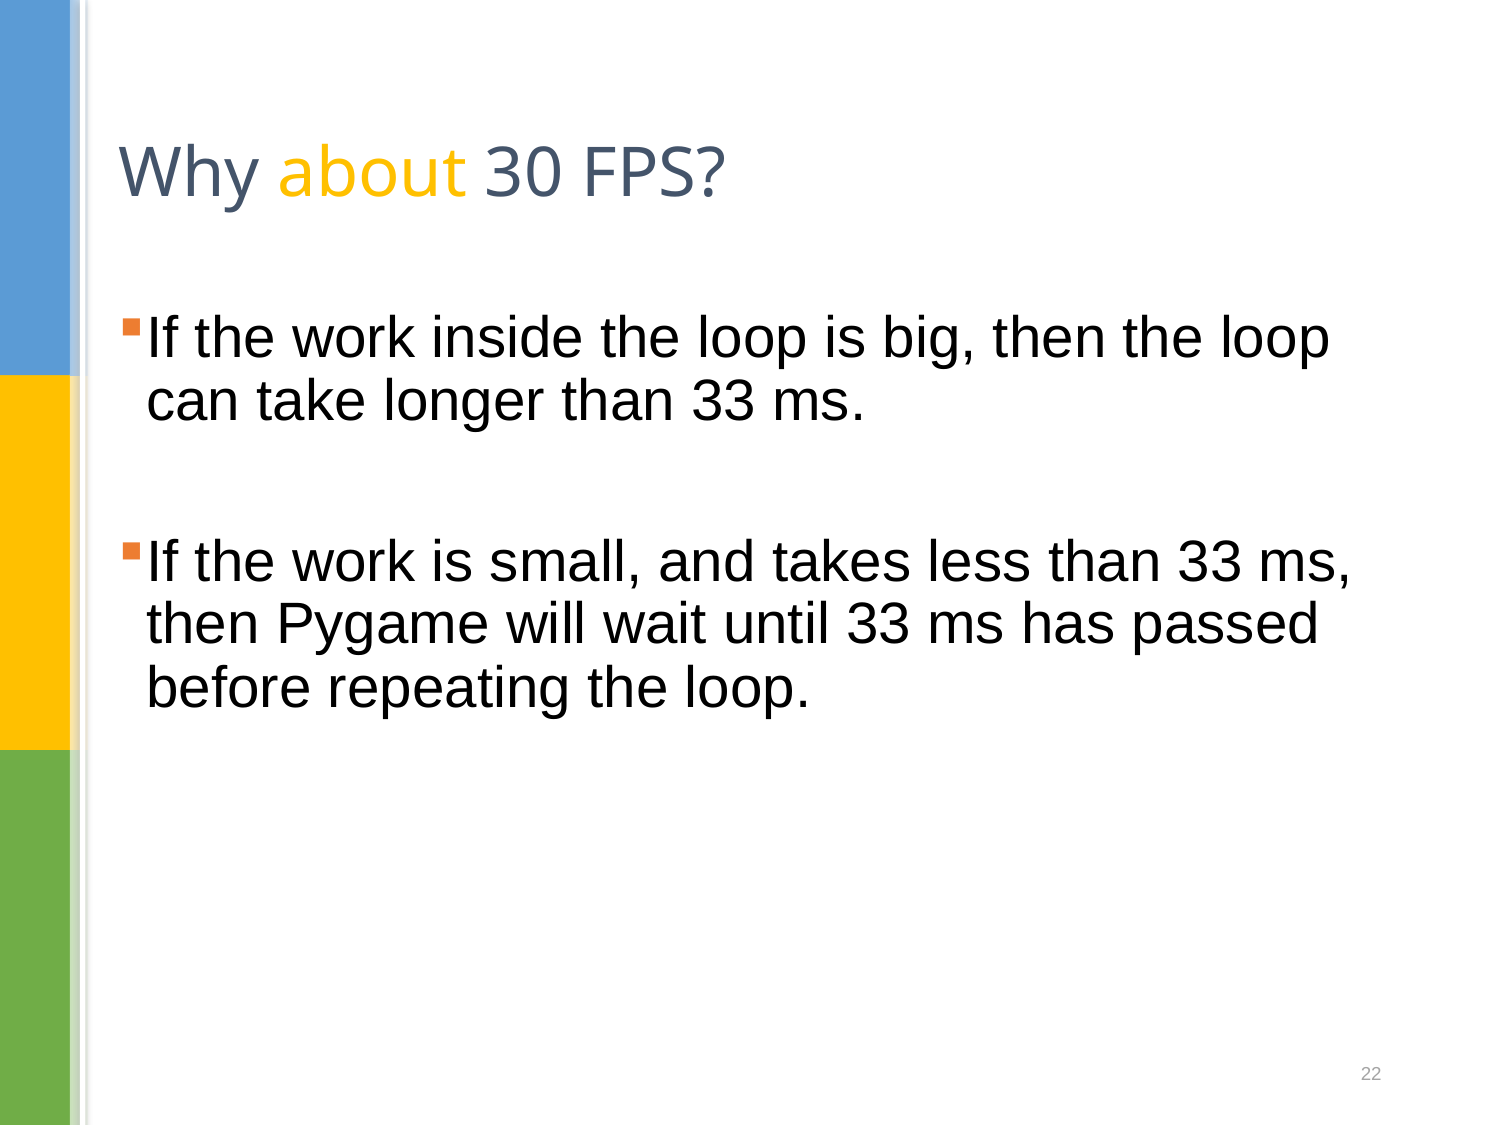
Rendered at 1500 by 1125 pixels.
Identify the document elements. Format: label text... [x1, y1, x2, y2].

list If the work inside the loop is big, then the loop can take longer than 33 ms. If the work is small, and takes less than 33 ms, then Pygame will wait until 33 ms has passed before repeating the loop. [103, 299, 1397, 1014]
slide_number 22 [993, 1042, 1397, 1103]
title Why about 30 FPS? [103, 59, 1397, 278]
